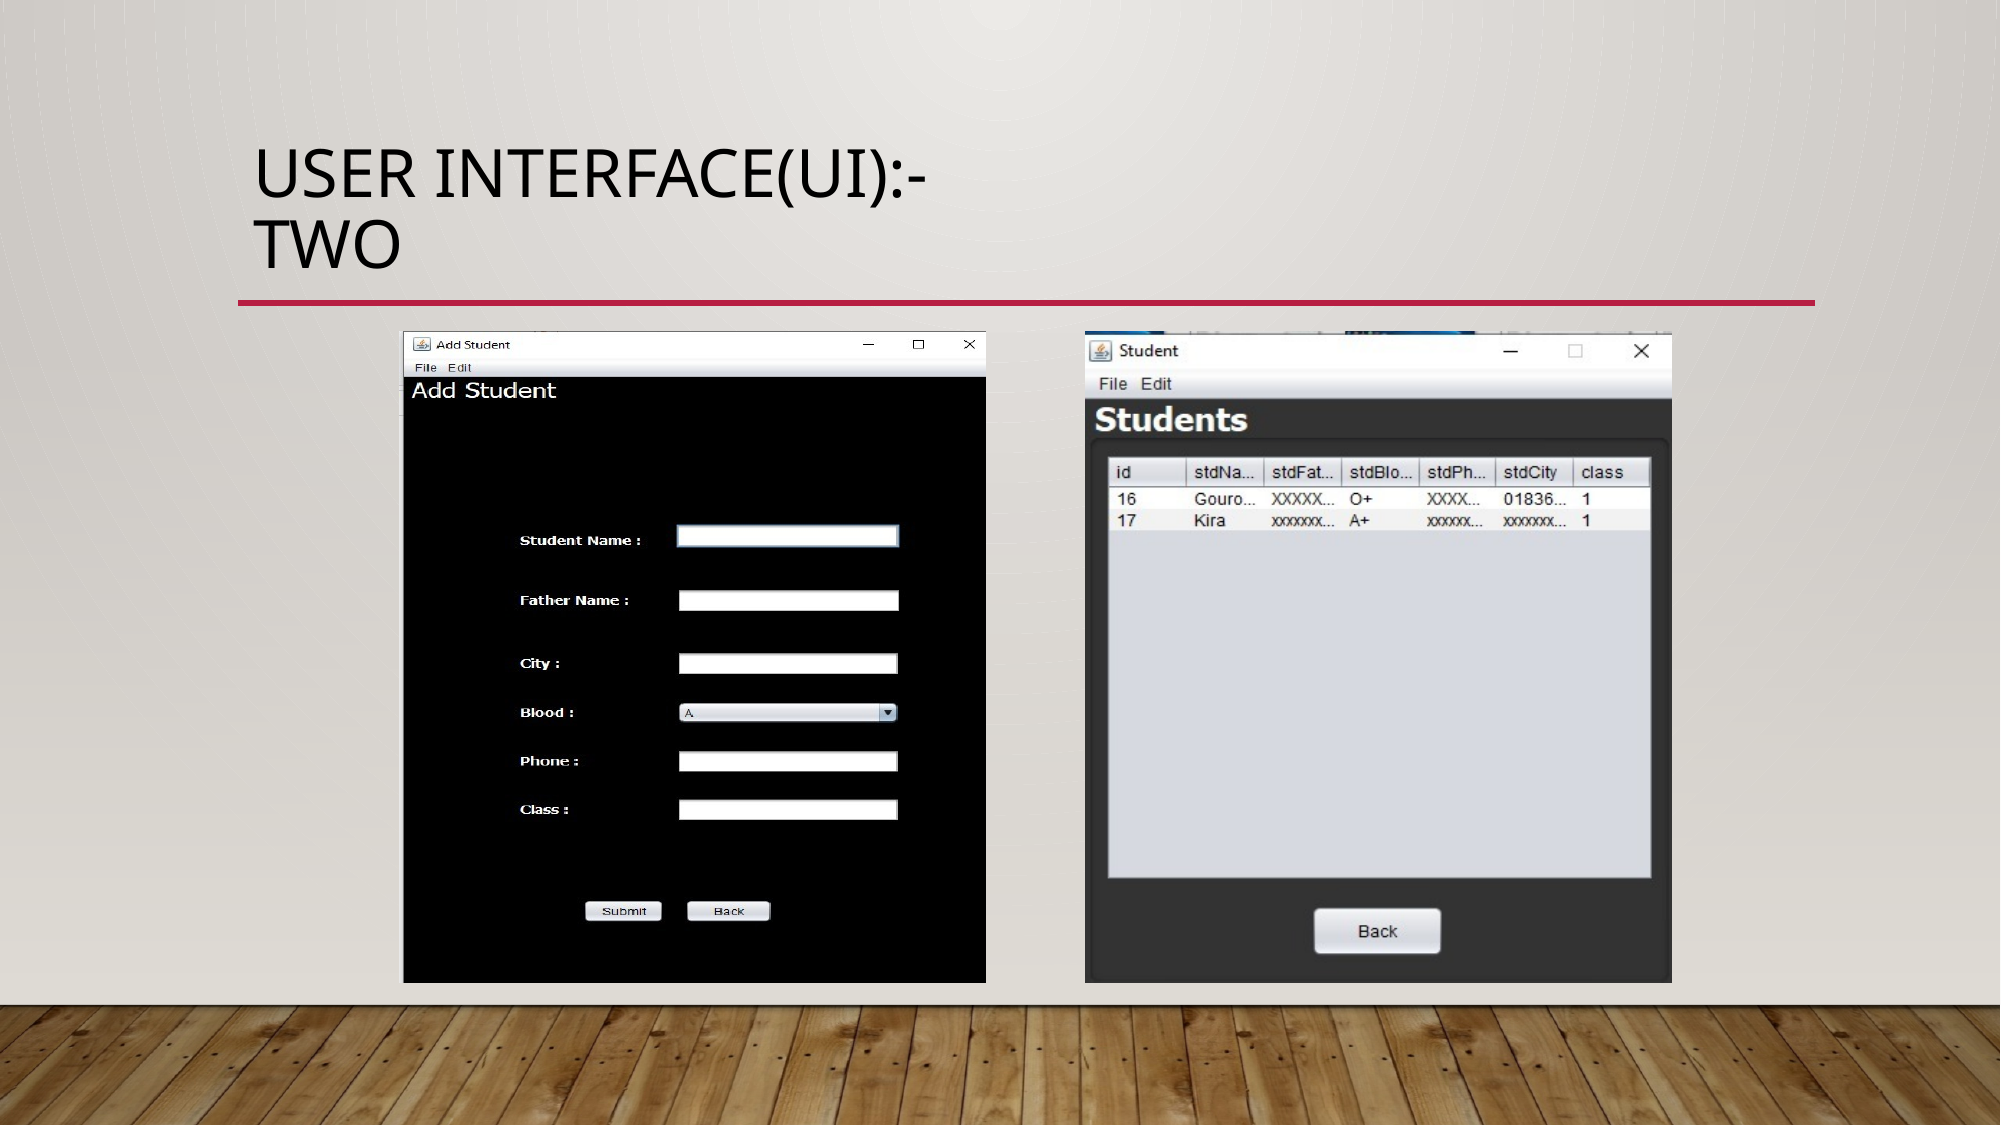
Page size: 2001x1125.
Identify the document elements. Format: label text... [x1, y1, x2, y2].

picture [0, 1005, 2000, 1125]
title USER INTERFACE(UI):- TWO [238, 131, 1814, 305]
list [398, 330, 986, 984]
picture [1084, 330, 1672, 984]
